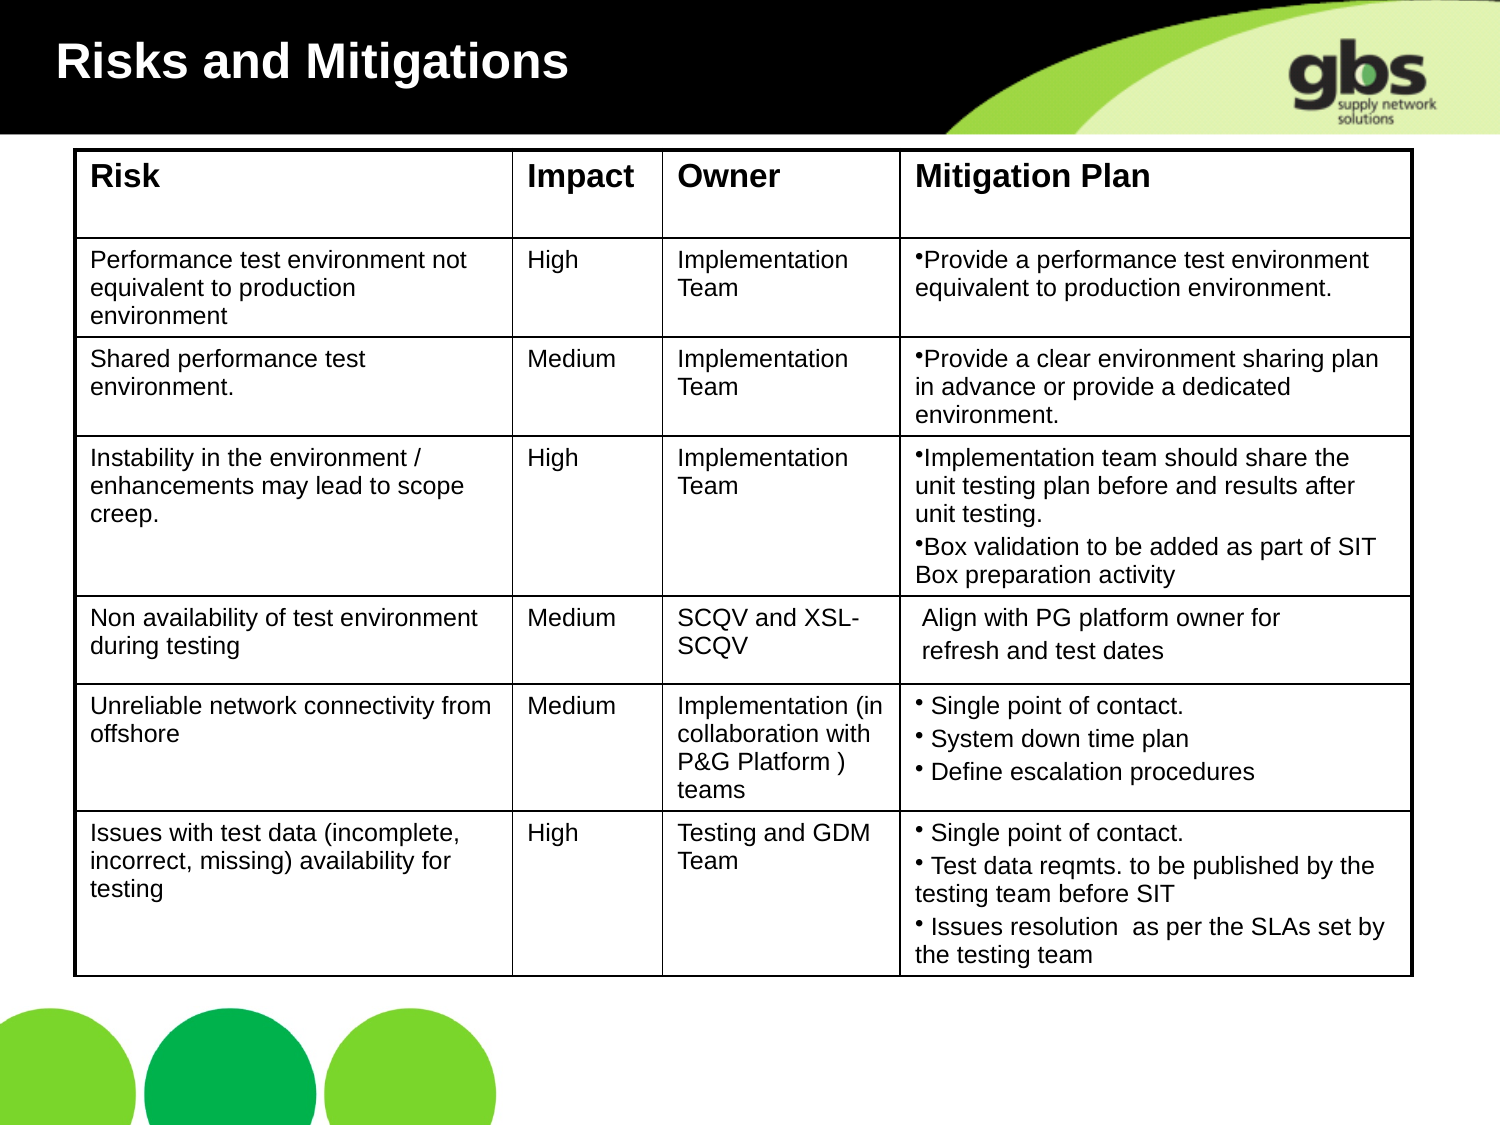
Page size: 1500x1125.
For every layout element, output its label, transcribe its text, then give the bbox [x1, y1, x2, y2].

table_cell Single point of contact. System down time plan Define escalation procedures [901, 685, 1410, 810]
table_cell Implementation (in collaboration with P&G Platform ) teams [663, 685, 899, 810]
table_cell High [513, 812, 662, 975]
table_header Owner [663, 152, 899, 237]
table_cell Implementation Team [663, 338, 899, 435]
table_cell Performance test environment not equivalent to production environment [77, 239, 512, 336]
table_cell Single point of contact. Test data reqmts. to be published by the testing team before SIT Issues resolution as per the SLAs set by the testing team [901, 812, 1410, 975]
table_cell Align with PG platform owner for refresh and test dates [901, 597, 1410, 683]
table_header Risk [77, 152, 512, 237]
table_cell Implementation Team [663, 239, 899, 336]
table_cell Instability in the environment / enhancements may lead to scope creep. [77, 437, 512, 595]
table_cell Issues with test data (incomplete, incorrect, missing) availability for testing [77, 812, 512, 975]
table_cell Unreliable network connectivity from offshore [77, 685, 512, 810]
table_header Impact [513, 152, 662, 237]
table_cell High [513, 239, 662, 336]
table_cell Implementation Team [663, 437, 899, 595]
table_cell SCQV and XSL-SCQV [663, 597, 899, 683]
text_box Risks and Mitigations [40, 12, 1391, 104]
table_cell Medium [513, 685, 662, 810]
picture [0, 1006, 513, 1125]
table_cell Provide a clear environment sharing plan in advance or provide a dedicated environment. [901, 338, 1410, 435]
table_cell Non availability of test environment during testing [77, 597, 512, 683]
table_cell Medium [513, 597, 662, 683]
table_cell Provide a performance test environment equivalent to production environment. [901, 239, 1410, 336]
table_header Mitigation Plan [901, 152, 1410, 237]
table_cell Testing and GDM Team [663, 812, 899, 975]
table_cell Implementation team should share the unit testing plan before and results after unit testing. Box validation to be added as part of SIT Box preparation activity [901, 437, 1410, 595]
picture [0, 0, 1500, 138]
table_cell Shared performance test environment. [77, 338, 512, 435]
table_cell Medium [513, 338, 662, 435]
table_cell High [513, 437, 662, 595]
